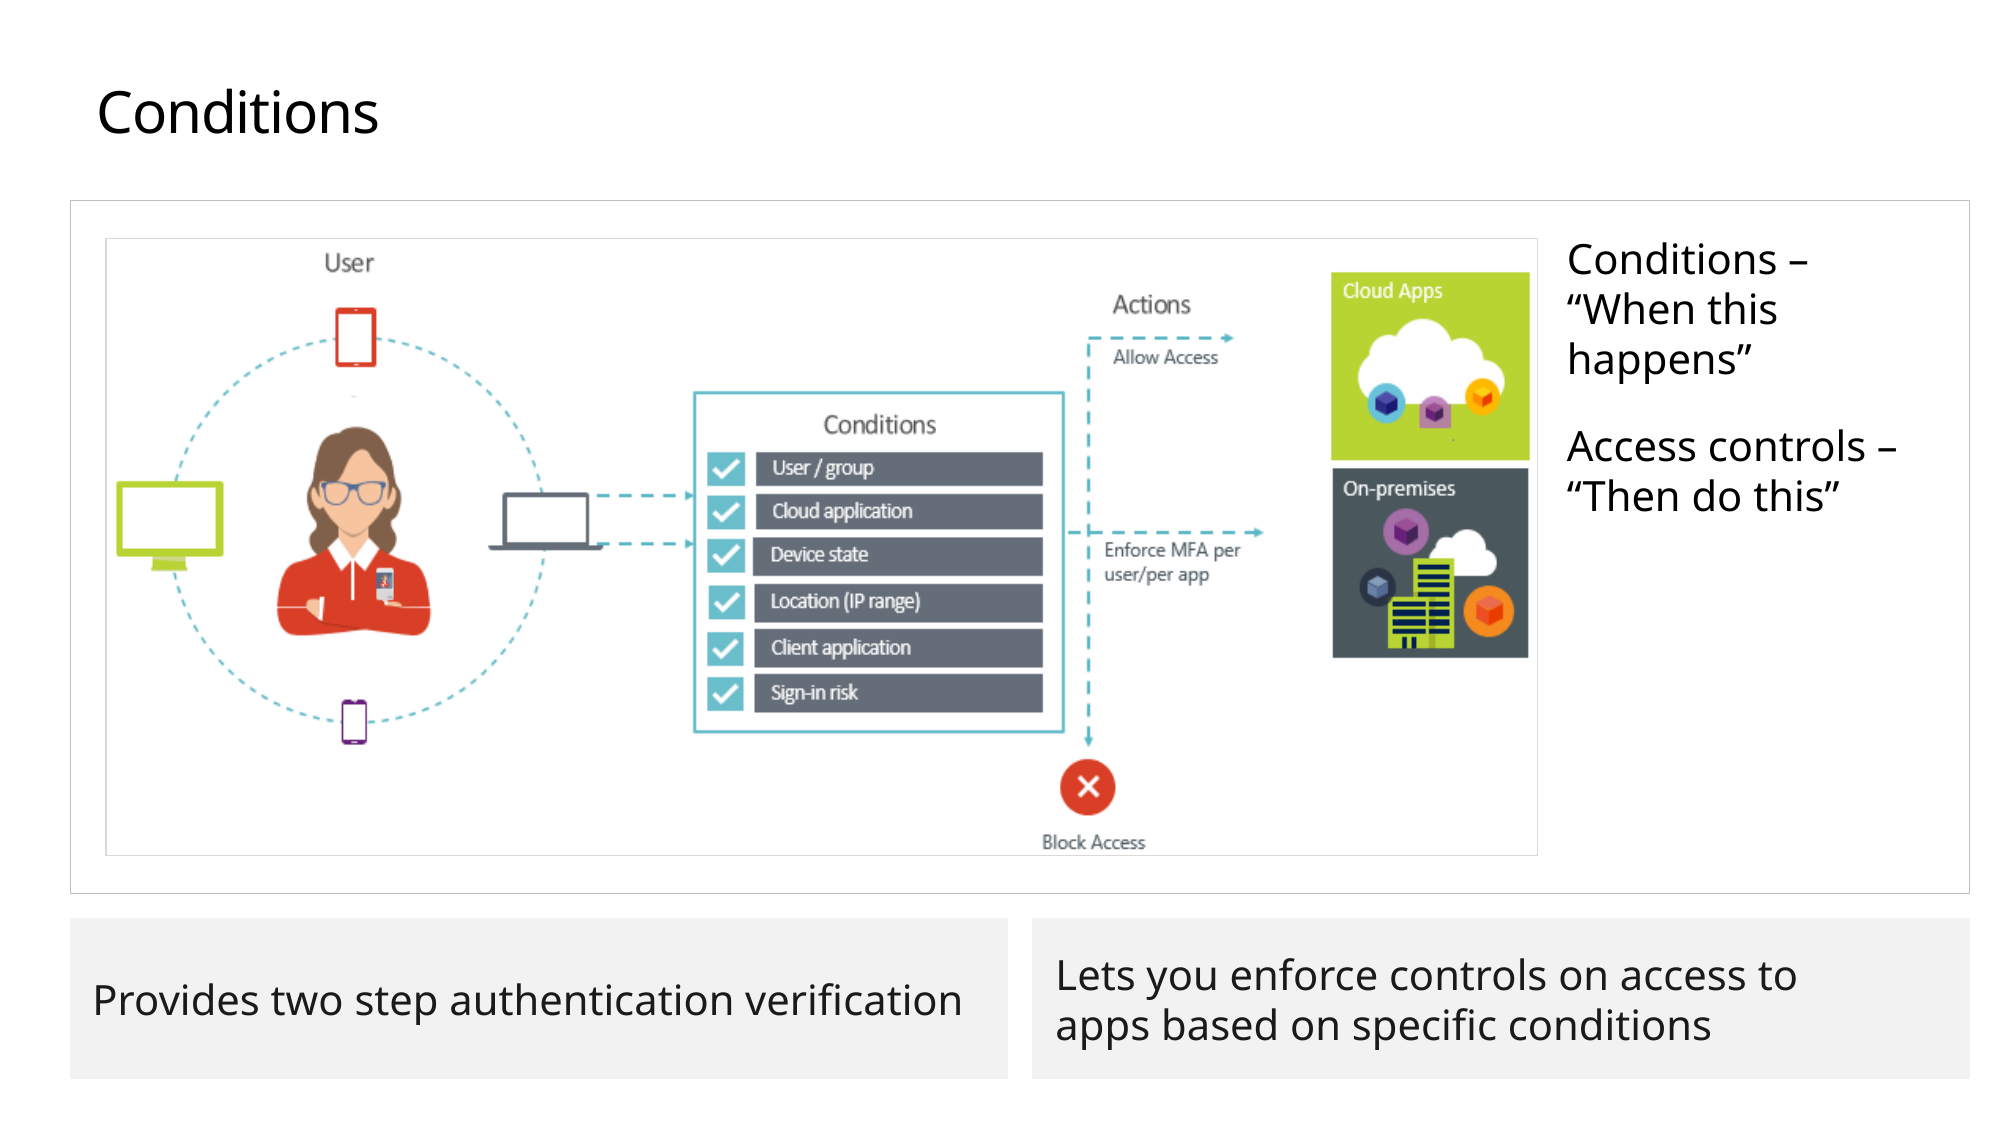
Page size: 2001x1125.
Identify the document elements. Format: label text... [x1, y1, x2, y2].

text_box [70, 200, 1970, 894]
text_box Provides two step authentication verification [70, 918, 1008, 1079]
text_box Lets you enforce controls on access to apps based on specific conditions [1032, 918, 1970, 1079]
title Conditions [96, 75, 1904, 146]
text_box Conditions – “When this happens” Access controls – “Then do this” [1566, 232, 1954, 521]
picture [106, 238, 1538, 855]
